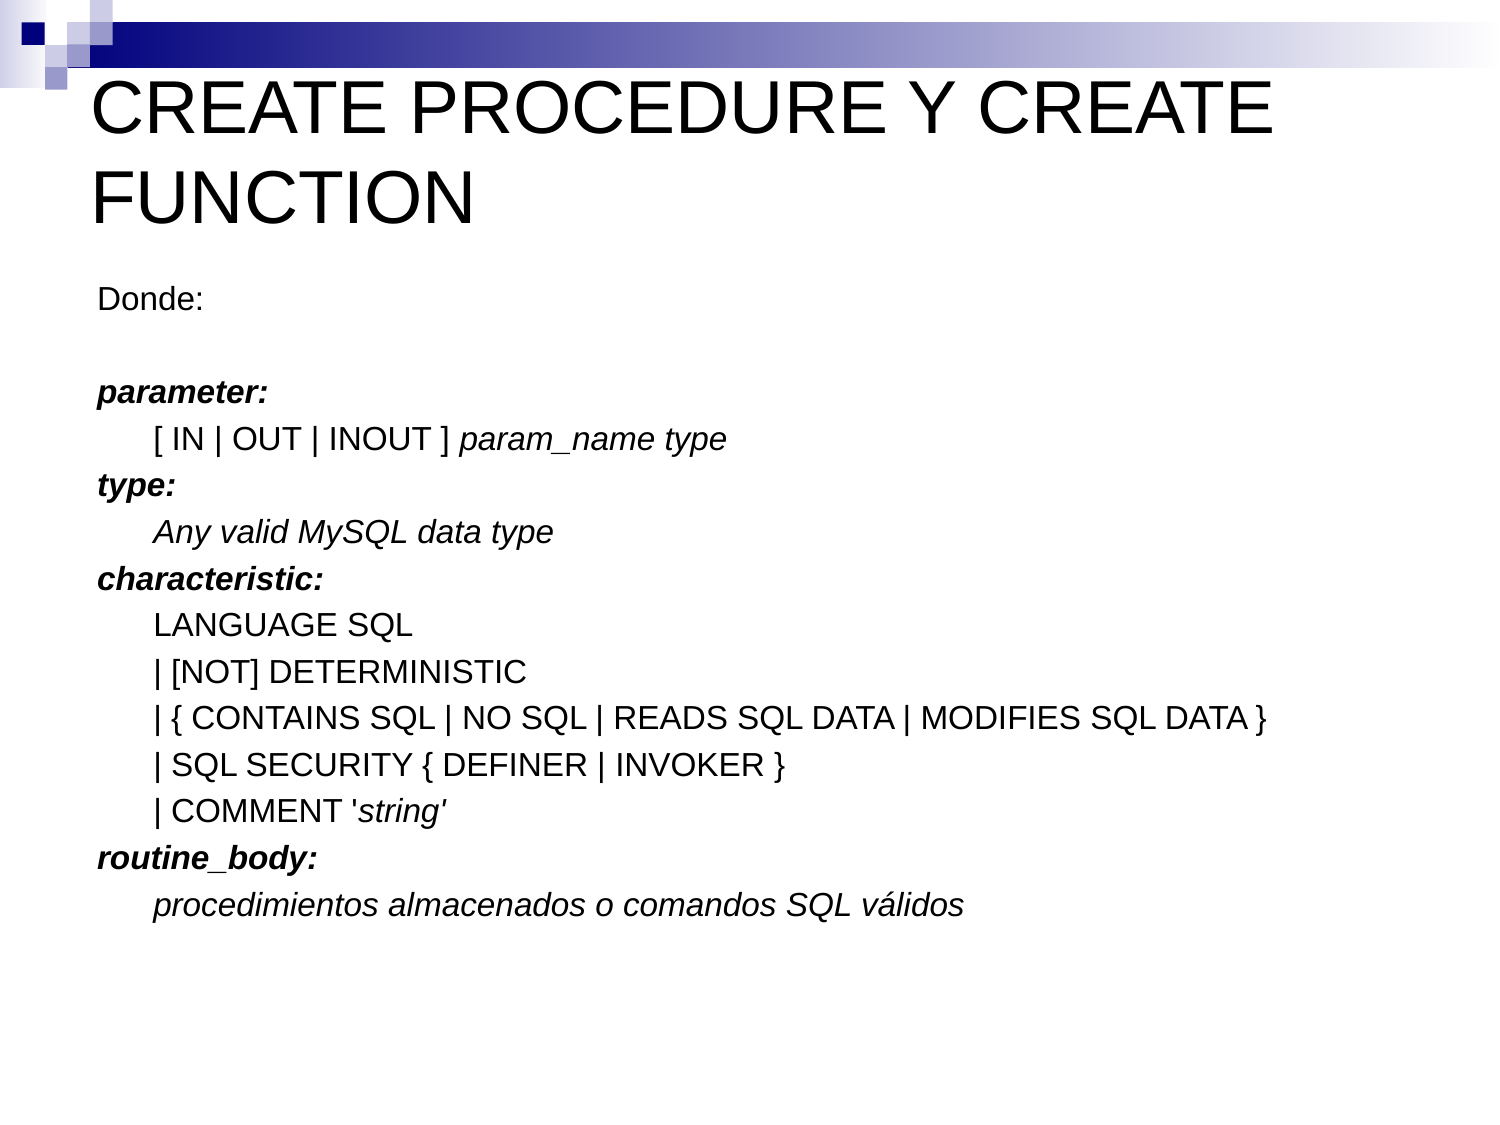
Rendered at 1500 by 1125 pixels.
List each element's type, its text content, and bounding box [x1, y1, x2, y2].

list Donde: parameter: [ IN | OUT | INOUT ] param_name type type: Any valid MySQL data type characteristic: LANGUAGE SQL | [NOT] DETERMINISTIC | { CONTAINS SQL | NO SQL | READS SQL DATA | MODIFIES SQL DATA } | SQL SECURITY { DEFINER | INVOKER } | COMMENT 'string' routine_body: procedimientos almacenados o comandos SQL válidos [82, 269, 1432, 1067]
title CREATE PROCEDURE Y CREATE FUNCTION [75, 75, 1425, 223]
